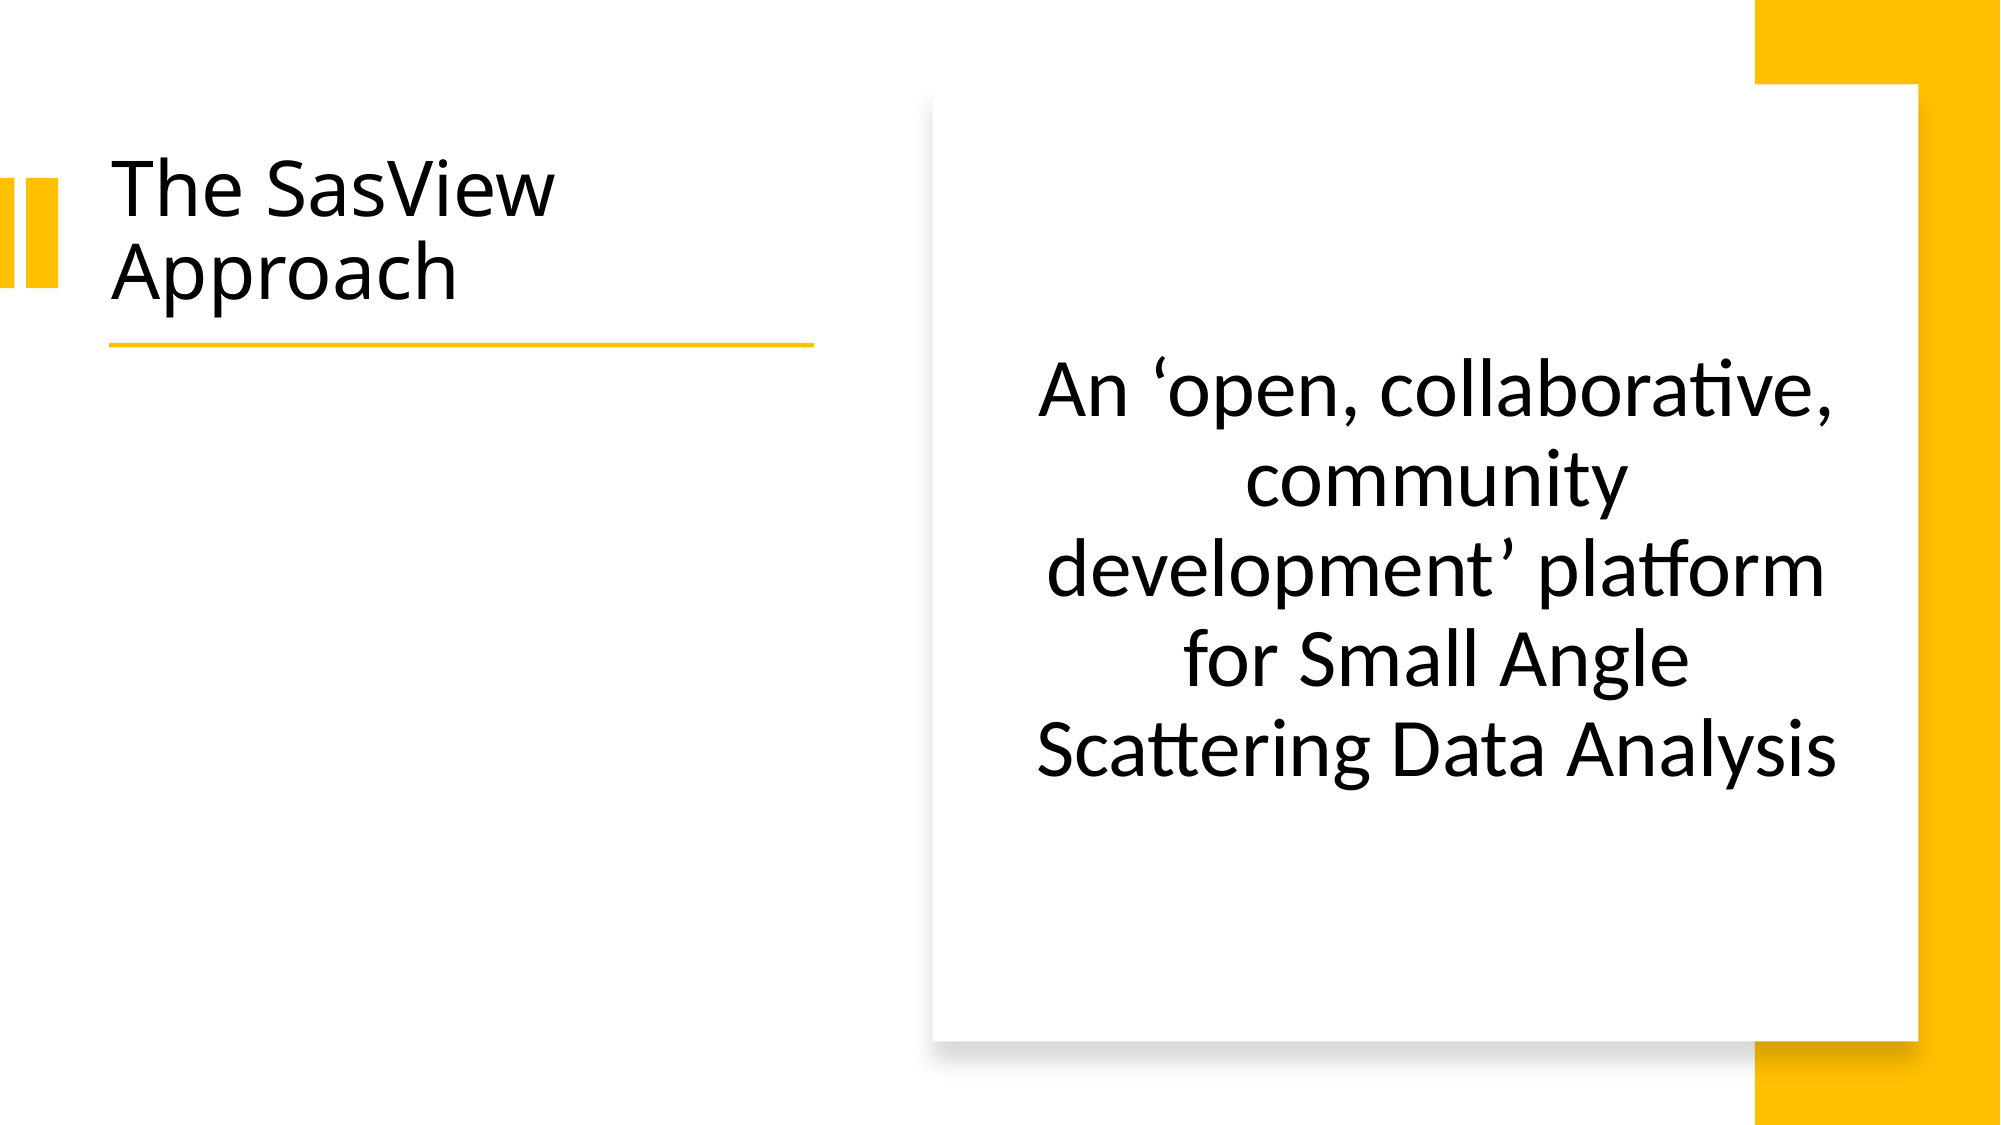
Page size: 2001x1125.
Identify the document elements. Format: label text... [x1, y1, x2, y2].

title The SasView Approach [96, 140, 845, 326]
text_box [0, 0, 1754, 1125]
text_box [0, 177, 59, 289]
text_box [932, 83, 1919, 1042]
list An ‘open, collaborative, community development’ platform for Small Angle Scattering Data Analysis [1012, 125, 1863, 1014]
text_box [1754, 0, 2000, 1125]
text_box [108, 342, 815, 348]
